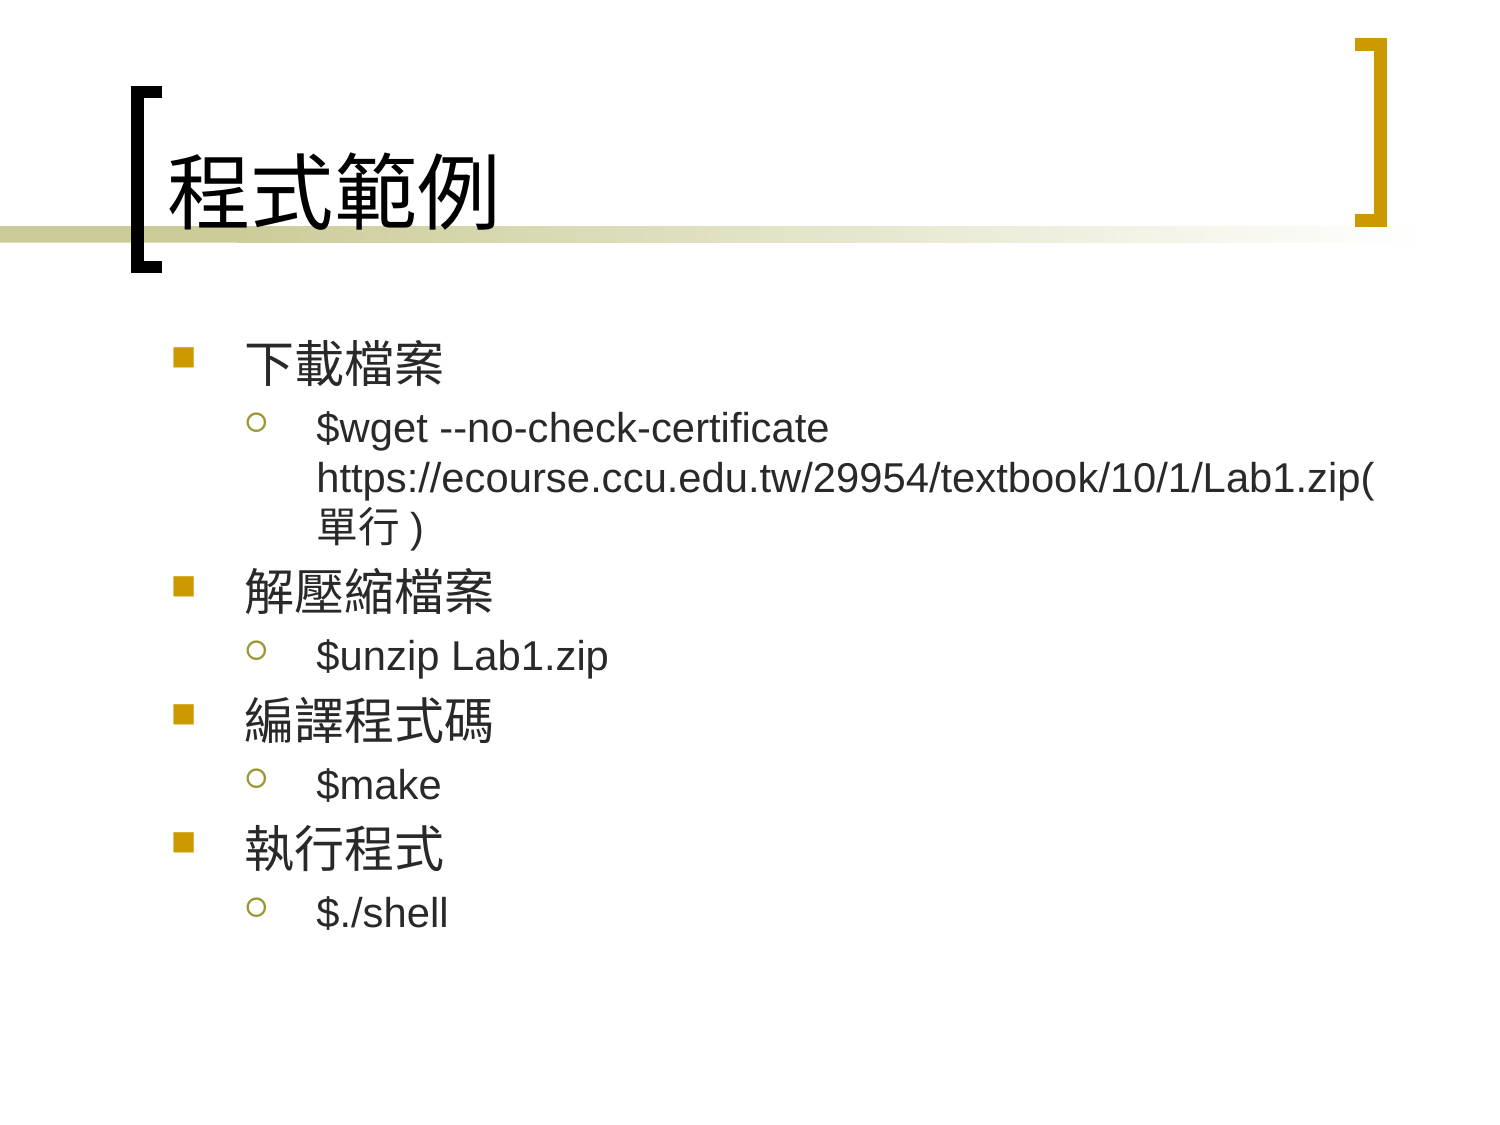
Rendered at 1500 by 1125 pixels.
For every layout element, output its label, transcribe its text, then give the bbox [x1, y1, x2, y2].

title 程式範例 [152, 15, 1328, 248]
list 下載檔案 $wget --no-check-certificate https://ecourse.ccu.edu.tw/29954/textbook/10/1/Lab1.zip(單行) 解壓縮檔案 $unzip Lab1.zip 編譯程式碼 $make 執行程式 $./shell [155, 324, 1413, 1000]
